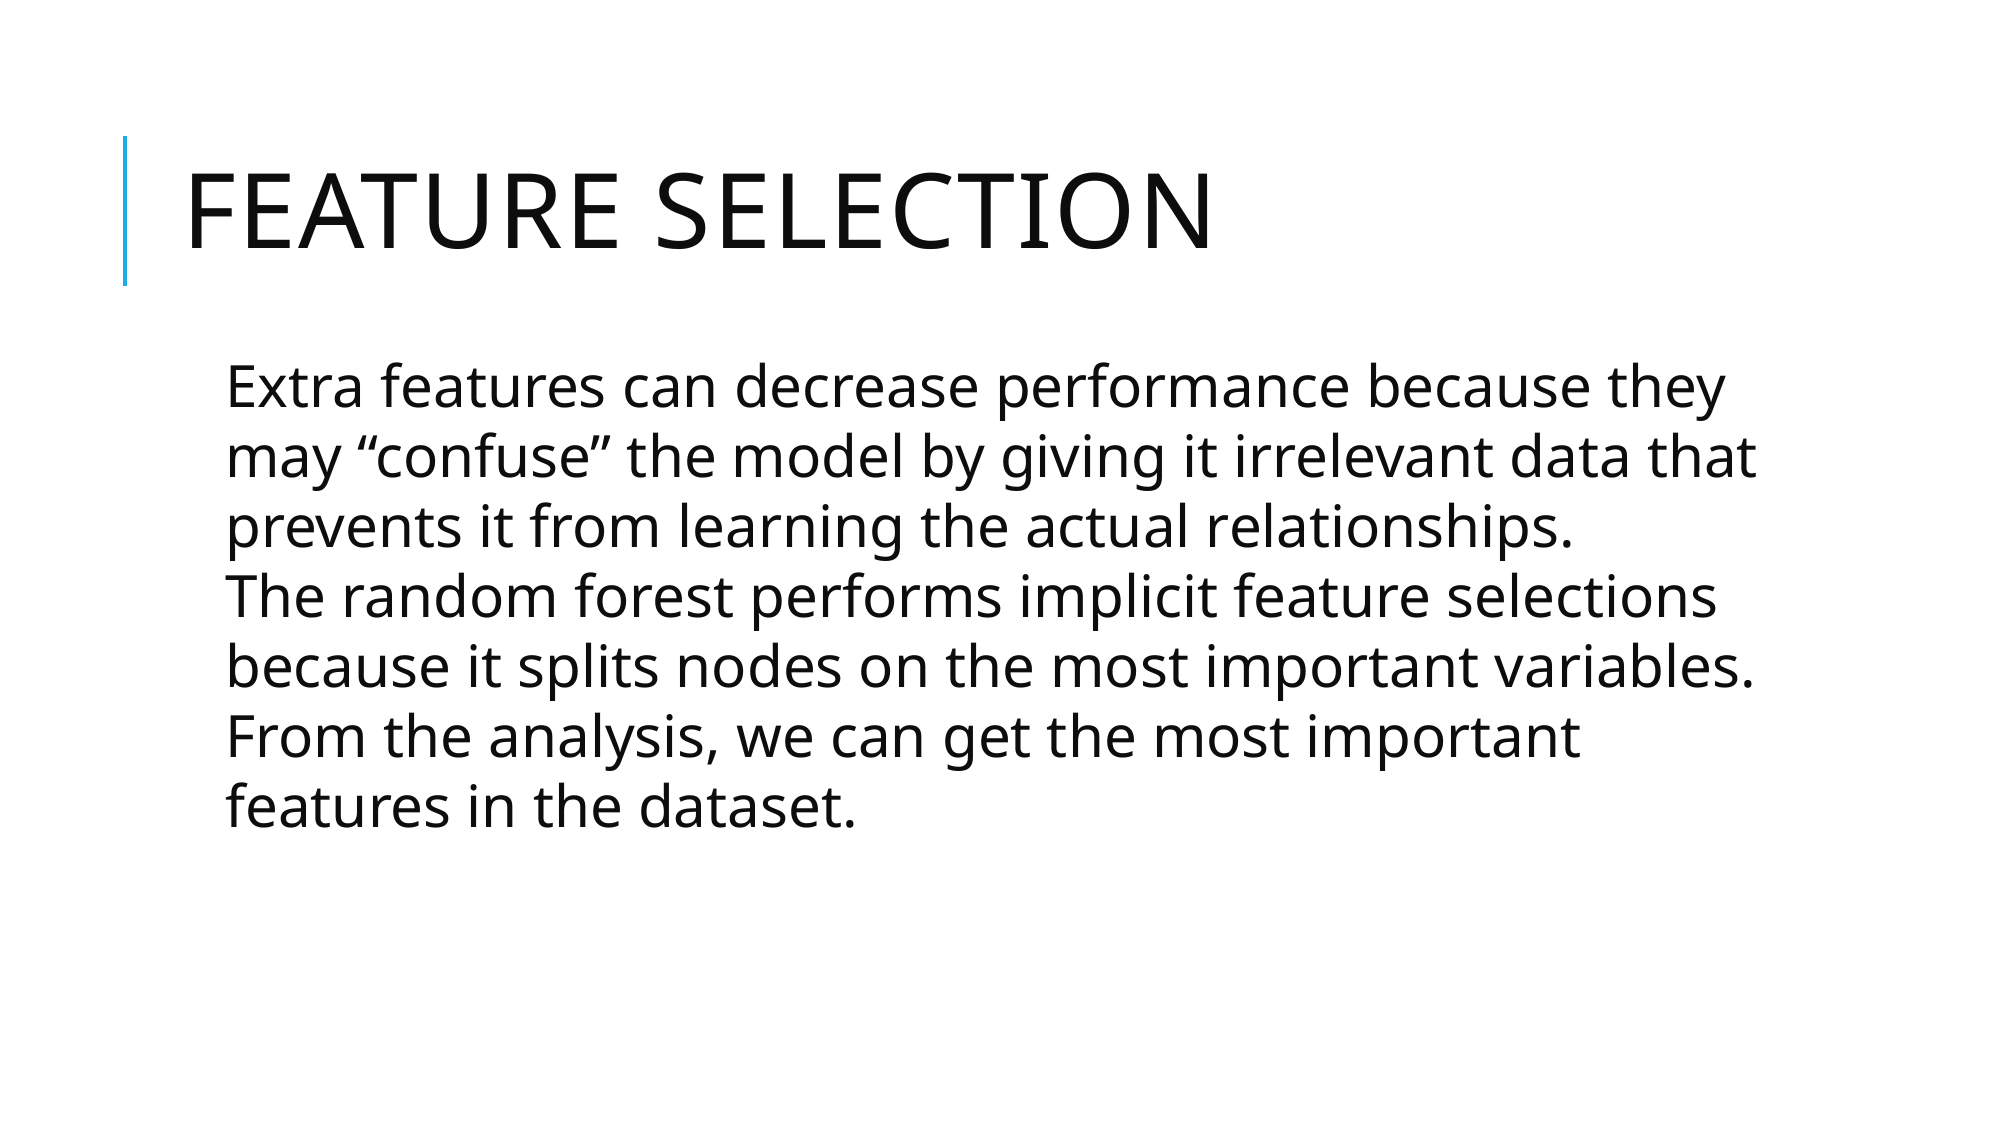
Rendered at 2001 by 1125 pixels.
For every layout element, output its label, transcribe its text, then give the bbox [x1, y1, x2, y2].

title Feature Selection [168, 96, 1763, 342]
text_box Extra features can decrease performance because they may “confuse” the model by giving it irrelevant data that prevents it from learning the actual relationships. The random forest performs implicit feature selections because it splits nodes on the most important variables. From the analysis, we can get the most important features in the dataset. [210, 341, 1832, 847]
